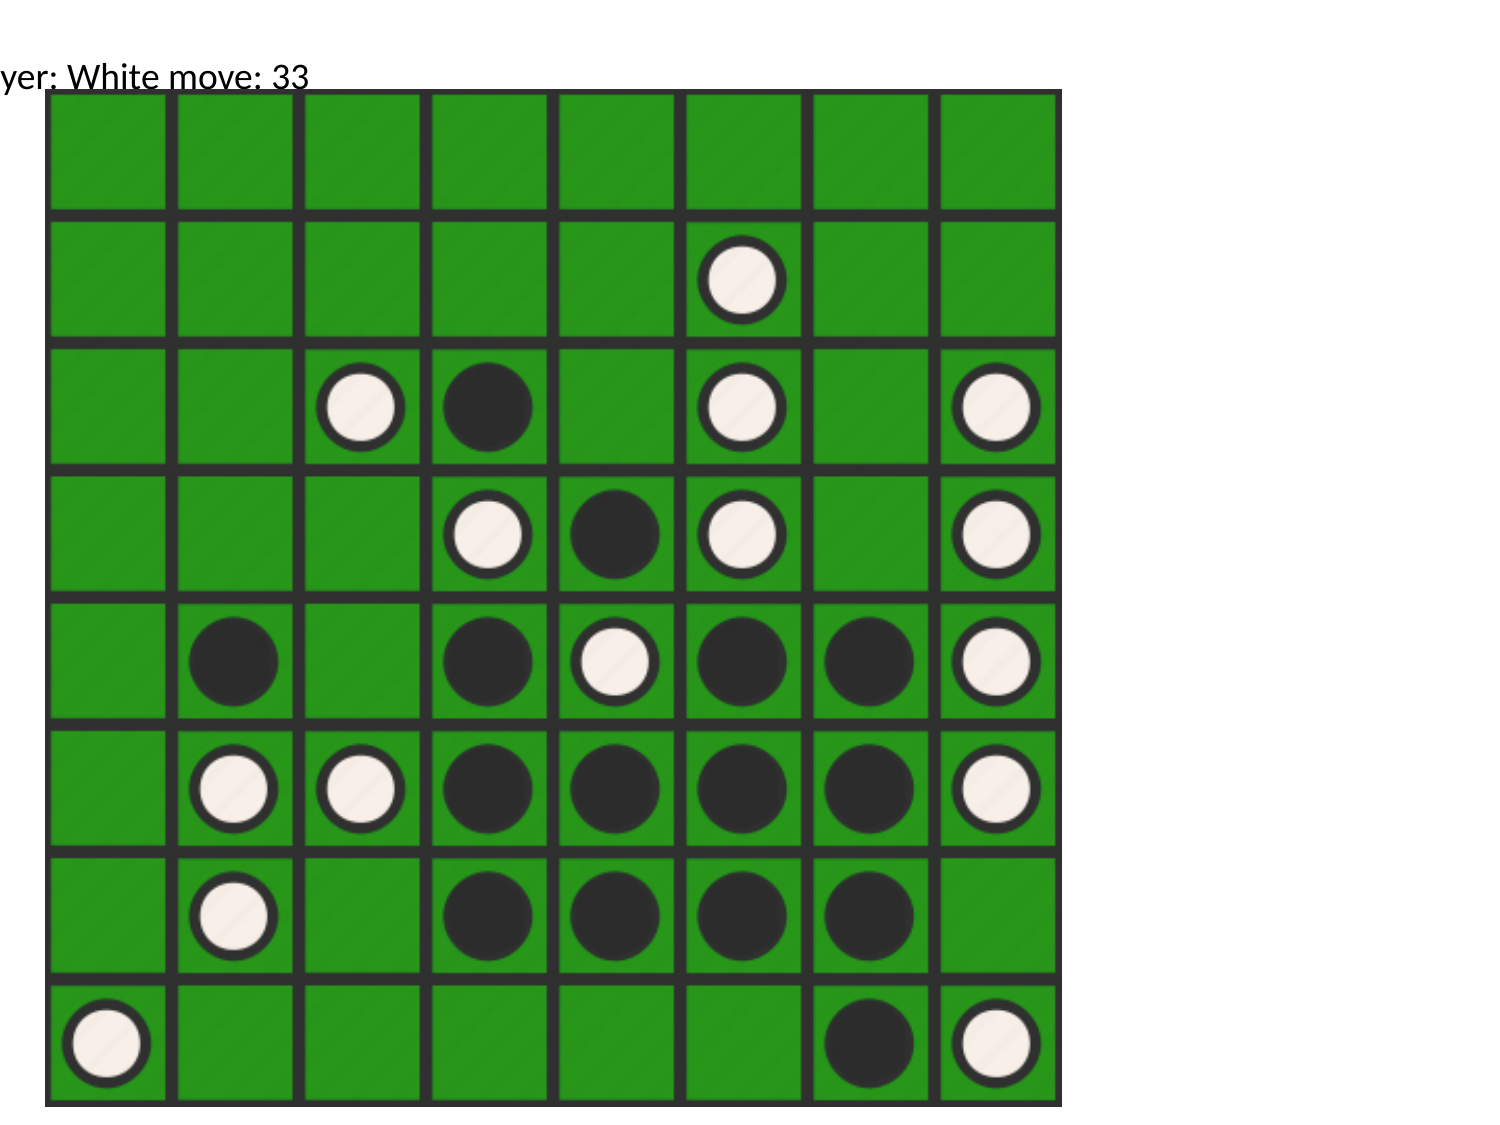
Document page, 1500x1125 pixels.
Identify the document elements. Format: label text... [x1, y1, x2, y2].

picture [44, 89, 1062, 1107]
text_box turn: 26 player: White move: 33 [0, 44, 325, 105]
